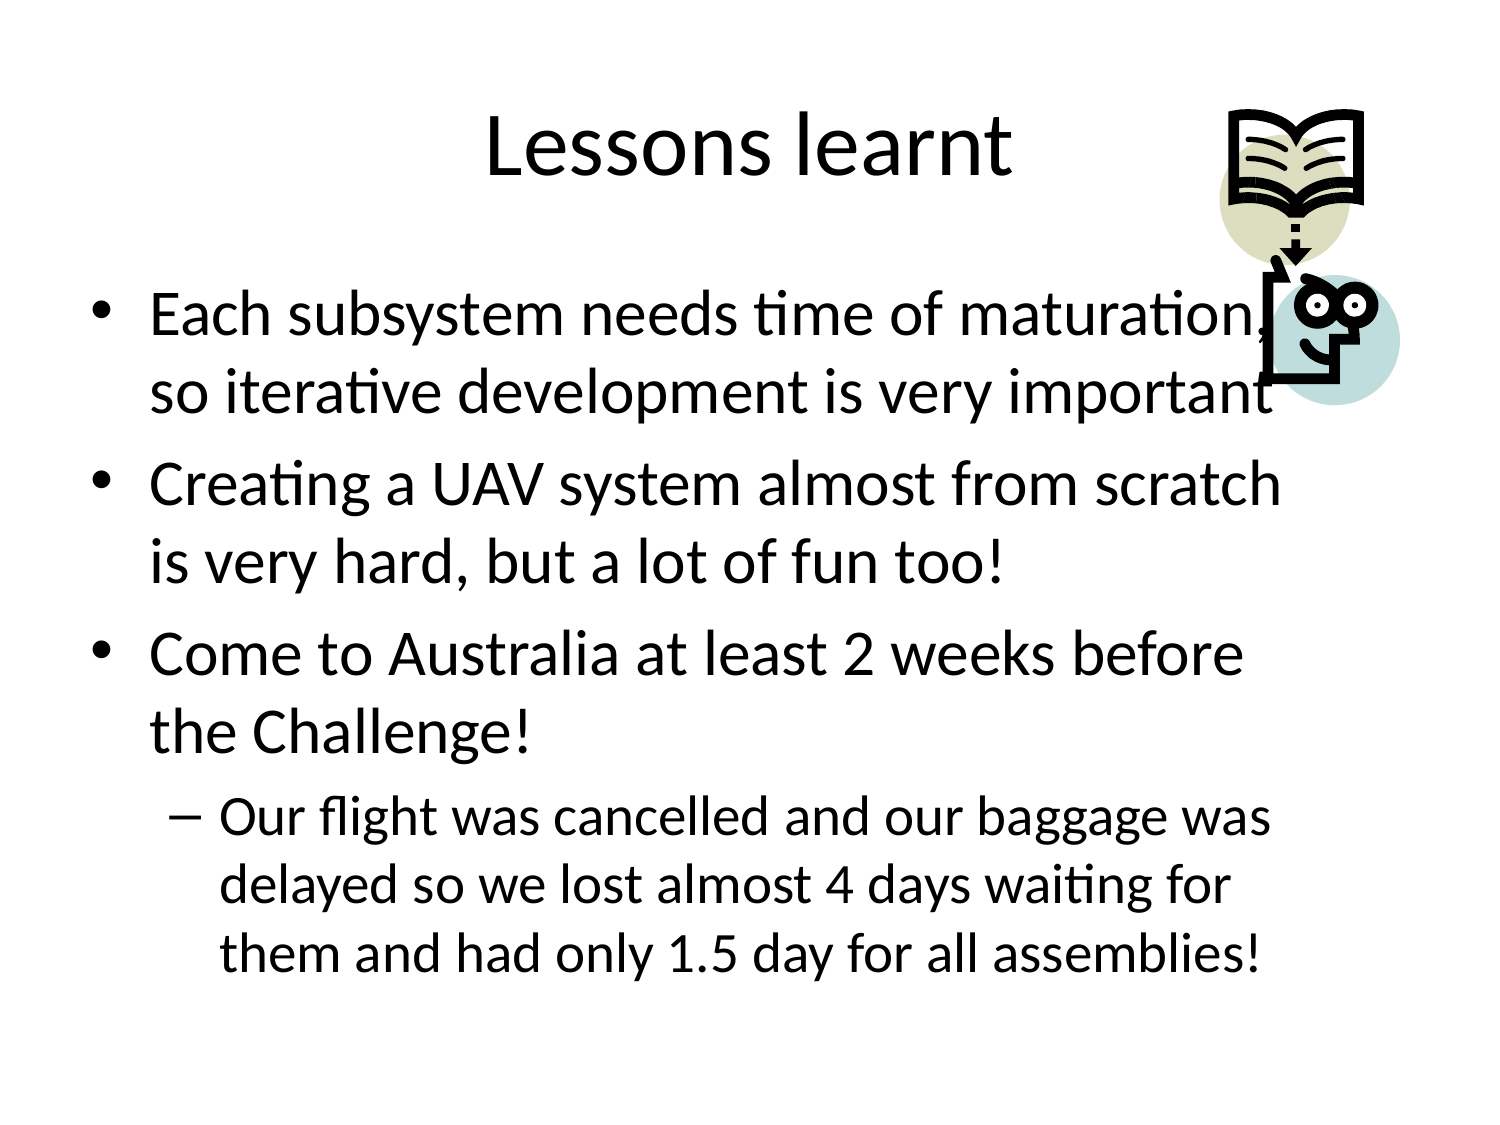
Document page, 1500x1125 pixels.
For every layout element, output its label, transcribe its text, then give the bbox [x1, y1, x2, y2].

title Lessons learnt [75, 45, 1425, 233]
picture [1219, 108, 1401, 406]
list Each subsystem needs time of maturation, so iterative development is very important Creating a UAV system almost from scratch is very hard, but a lot of fun too! Come to Australia at least 2 weeks before the Challenge! Our flight was cancelled and our baggage was delayed so we lost almost 4 days waiting for them and had only 1.5 day for all assemblies! [75, 262, 1301, 1005]
